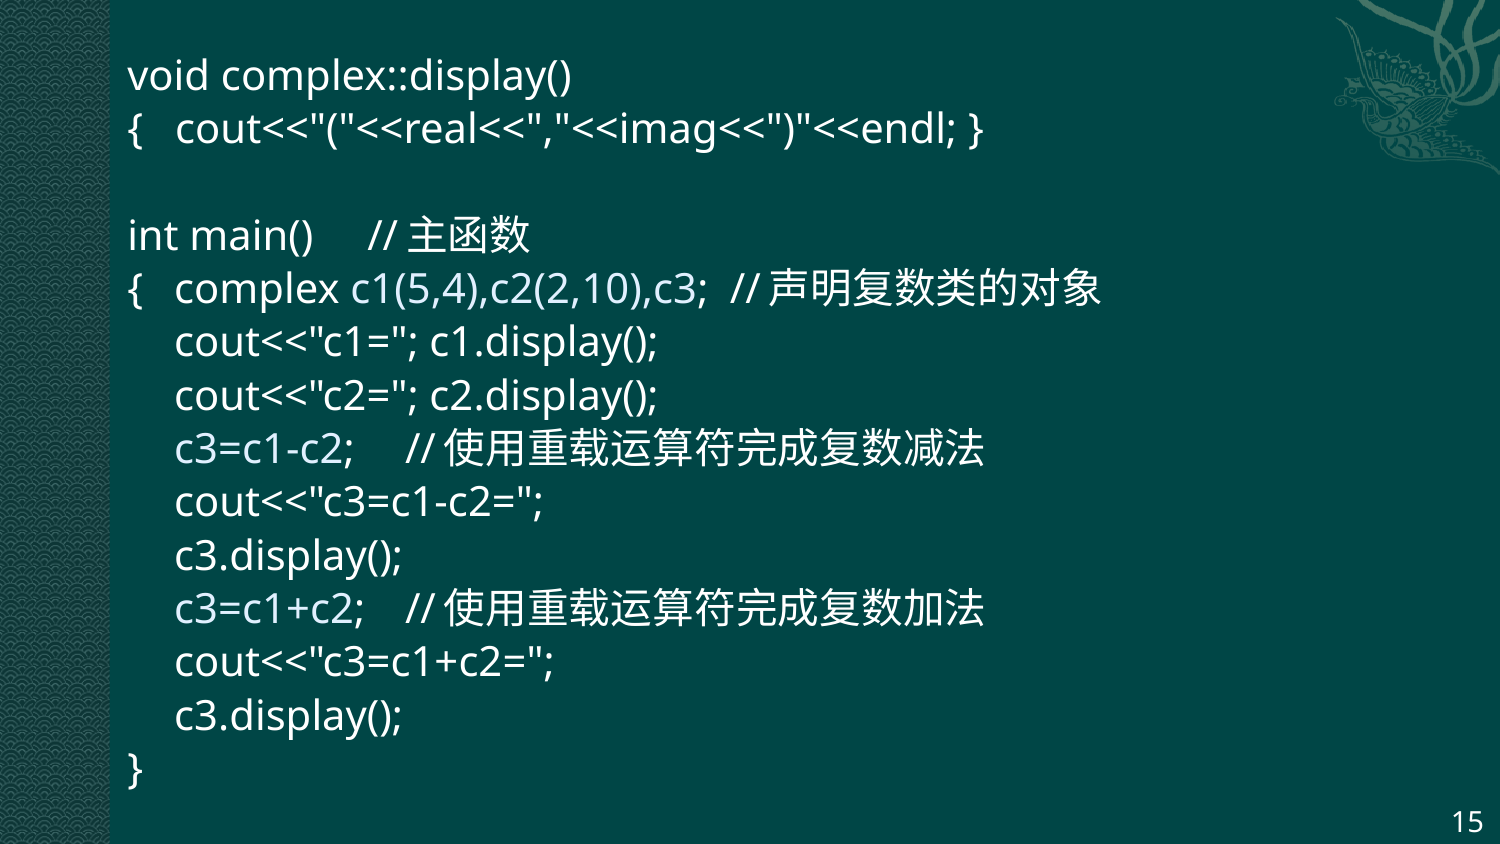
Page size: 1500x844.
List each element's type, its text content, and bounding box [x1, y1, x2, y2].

text_box 15 [1404, 796, 1499, 844]
list void complex::display() { cout<<"("<<real<<","<<imag<<")"<<endl; } int main() //主函数 { complex c1(5,4),c2(2,10),c3; //声明复数类的对象 cout<<"c1="; c1.display(); cout<<"c2="; c2.display(); c3=c1-c2; //使用重载运算符完成复数减法 cout<<"c3=c1-c2="; c3.display(); c3=c1+c2; //使用重载运算符完成复数加法 cout<<"c3=c1+c2="; c3.display(); } [112, 46, 1438, 807]
picture [0, 0, 110, 844]
